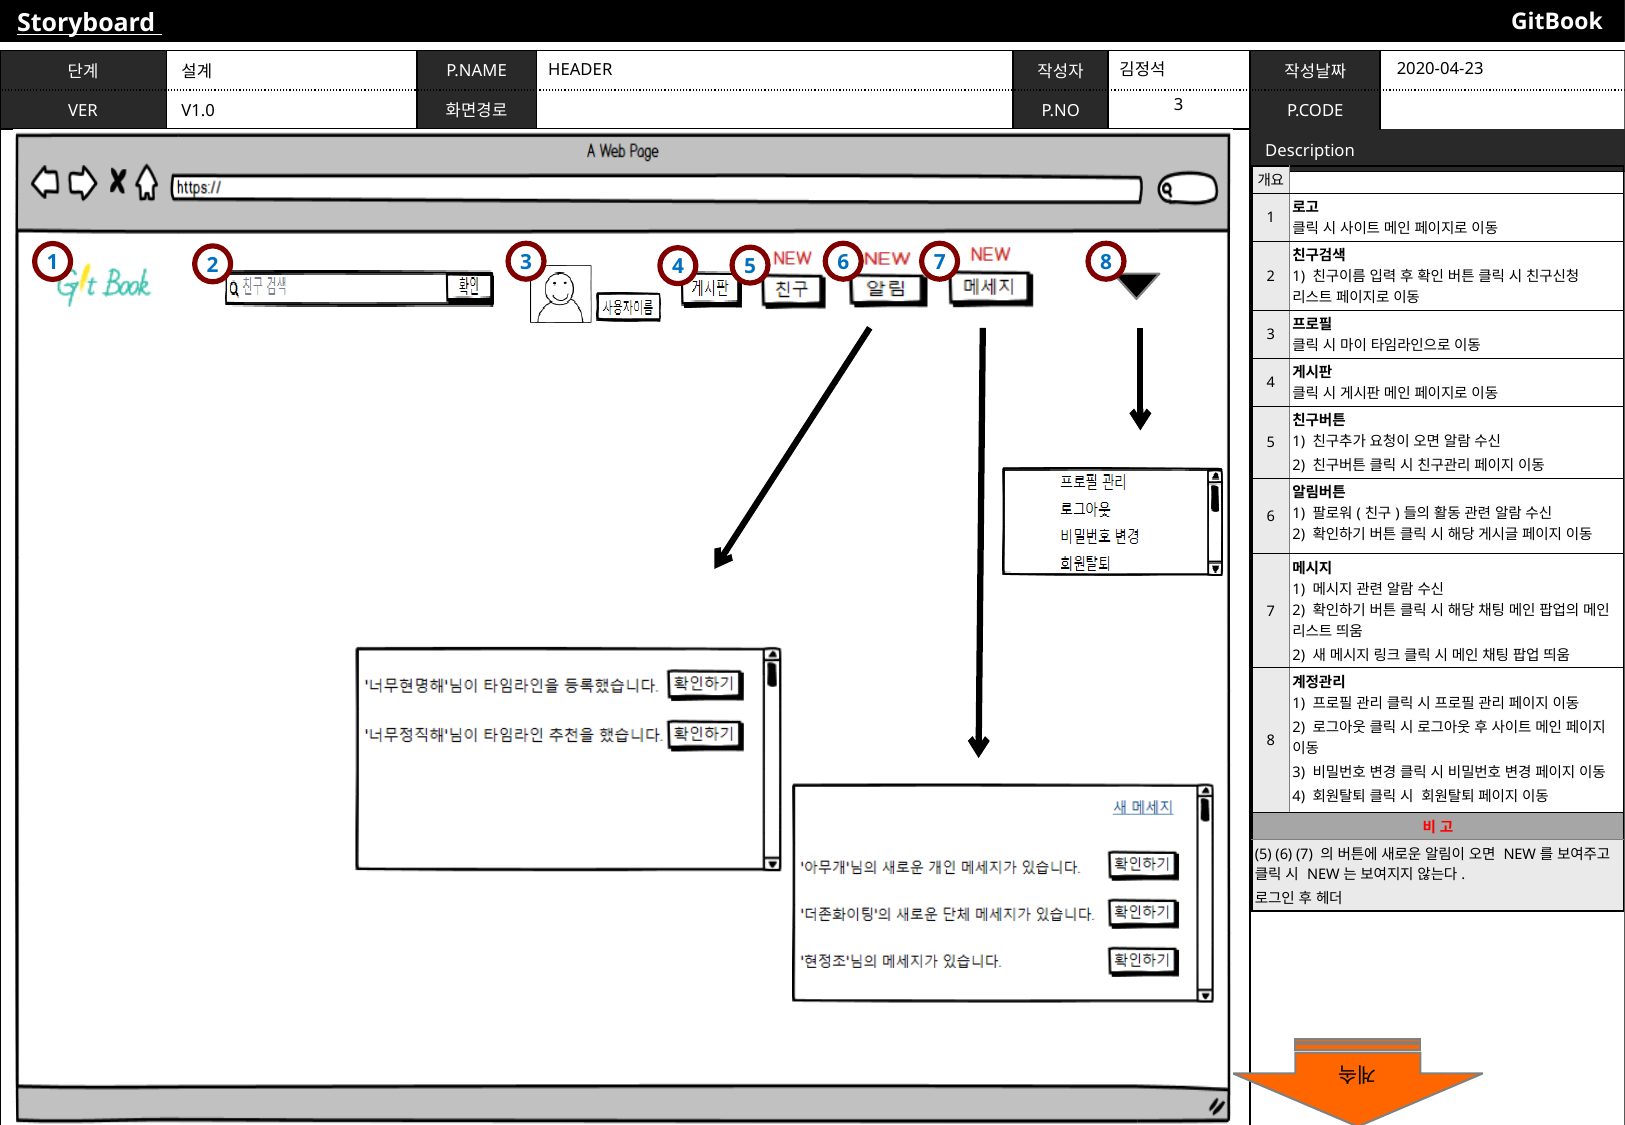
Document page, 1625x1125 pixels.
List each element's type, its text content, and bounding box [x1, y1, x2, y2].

table_cell (5) (6) (7) 의 버튼에 새로운 알림이 오면 NEW를 보여주고 클릭 시 NEW는 보여지지 않는다. 로그인 후 헤더 [1253, 840, 1623, 910]
table_cell 5 [1253, 407, 1289, 478]
table_cell 친구버튼 1) 친구추가 요청이 오면 알람 수신 2) 친구버튼 클릭 시 친구관리 페이지 이동 [1290, 407, 1623, 478]
table_cell 4 [1253, 359, 1289, 406]
table_header 개요 [1253, 167, 1289, 193]
table_cell 게시판 클릭 시 게시판 메인 페이지로 이동 [1290, 359, 1623, 406]
table_header [1290, 167, 1623, 193]
table_cell 1 [1253, 194, 1289, 241]
table_cell 8 [1253, 668, 1289, 812]
table_cell 7 [1253, 554, 1289, 667]
table_cell 친구검색 1) 친구이름 입력 후 확인 버튼 클릭 시 친구신청 리스트 페이지로 이동 [1290, 242, 1623, 310]
table_cell 로고 클릭 시 사이트 메인 페이지로 이동 [1290, 194, 1623, 241]
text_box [978, 327, 983, 759]
table_cell 6 [1253, 479, 1289, 553]
table_cell 프로필 클릭 시 마이 타임라인으로 이동 [1290, 311, 1623, 358]
text_box 계속 [1295, 1044, 1421, 1050]
picture [13, 129, 1233, 1125]
table_cell 계정관리 1) 프로필 관리 클릭 시 프로필 관리 페이지 이동 2) 로그아웃 클릭 시 로그아웃 후 사이트 메인 페이지 이동 3) 비밀번호 변경 클릭 시 비밀번호 변경 페이지 이동 4) 회원탈퇴 클릭 시 회원탈퇴 페이지 이동 [1290, 668, 1623, 812]
table_cell 메시지 1) 메시지 관련 알람 수신 2) 확인하기 버튼 클릭 시 해당 채팅 메인 팝업의 메인 리스트 띄움 2) 새 메시지 링크 클릭 시 메인 채팅 팝업 띄움 [1290, 554, 1623, 667]
table_cell 2 [1253, 242, 1289, 310]
text_box 김정석 [1113, 51, 1199, 87]
text_box 계속 [1233, 1052, 1483, 1125]
table_cell 비 고 [1253, 813, 1623, 839]
table_cell 알림버튼 1) 팔로워(친구)들의 활동 관련 알람 수신 2) 확인하기 버튼 클릭 시 해당 게시글 페이지 이동 [1290, 479, 1623, 553]
text_box HEADER [542, 51, 885, 87]
table_cell 3 [1253, 311, 1289, 358]
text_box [714, 327, 870, 569]
